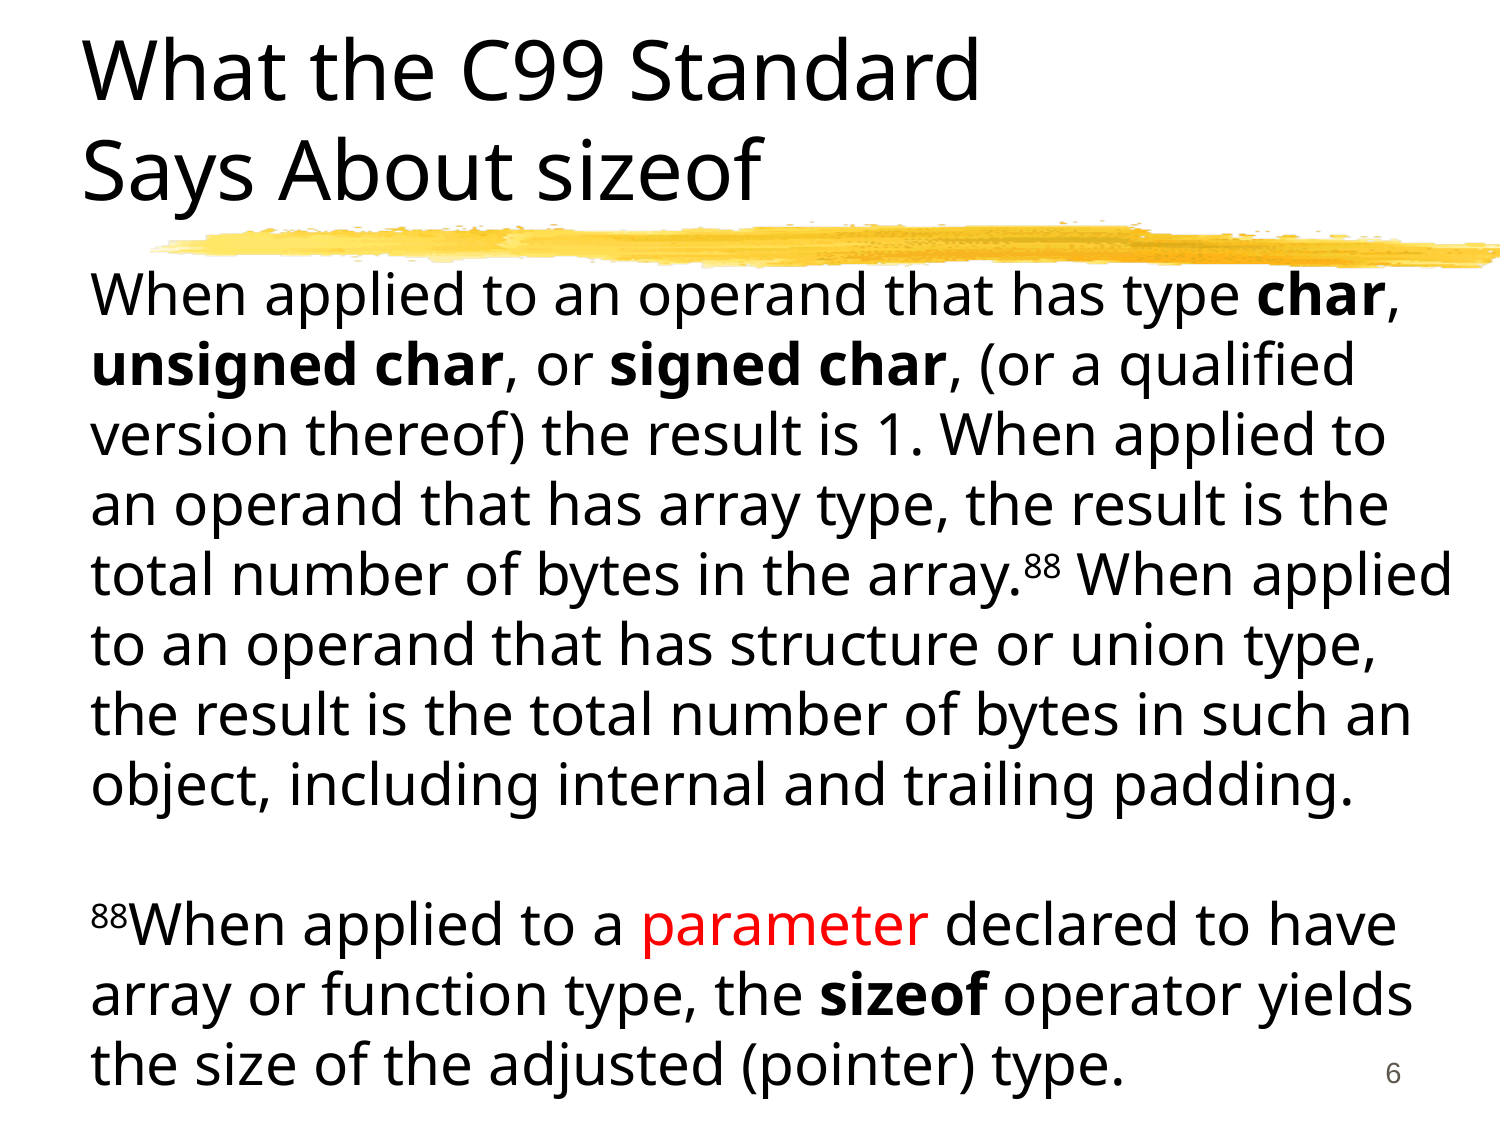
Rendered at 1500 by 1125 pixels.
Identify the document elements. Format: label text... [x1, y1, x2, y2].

slide_number 6 [1103, 1021, 1417, 1098]
picture [150, 215, 1500, 279]
title What the C99 Standard Says About sizeof [66, 37, 1342, 225]
list When applied to an operand that has type char, unsigned char, or signed char, (or a qualified version thereof) the result is 1. When applied to an operand that has array type, the result is the total number of bytes in the array.88 When applied to an operand that has structure or union type, the result is the total number of bytes in such an object, including internal and trailing padding. 88When applied to a parameter declared to have array or function type, the sizeof operator yields the size of the adjusted (pointer) type. [75, 249, 1475, 994]
